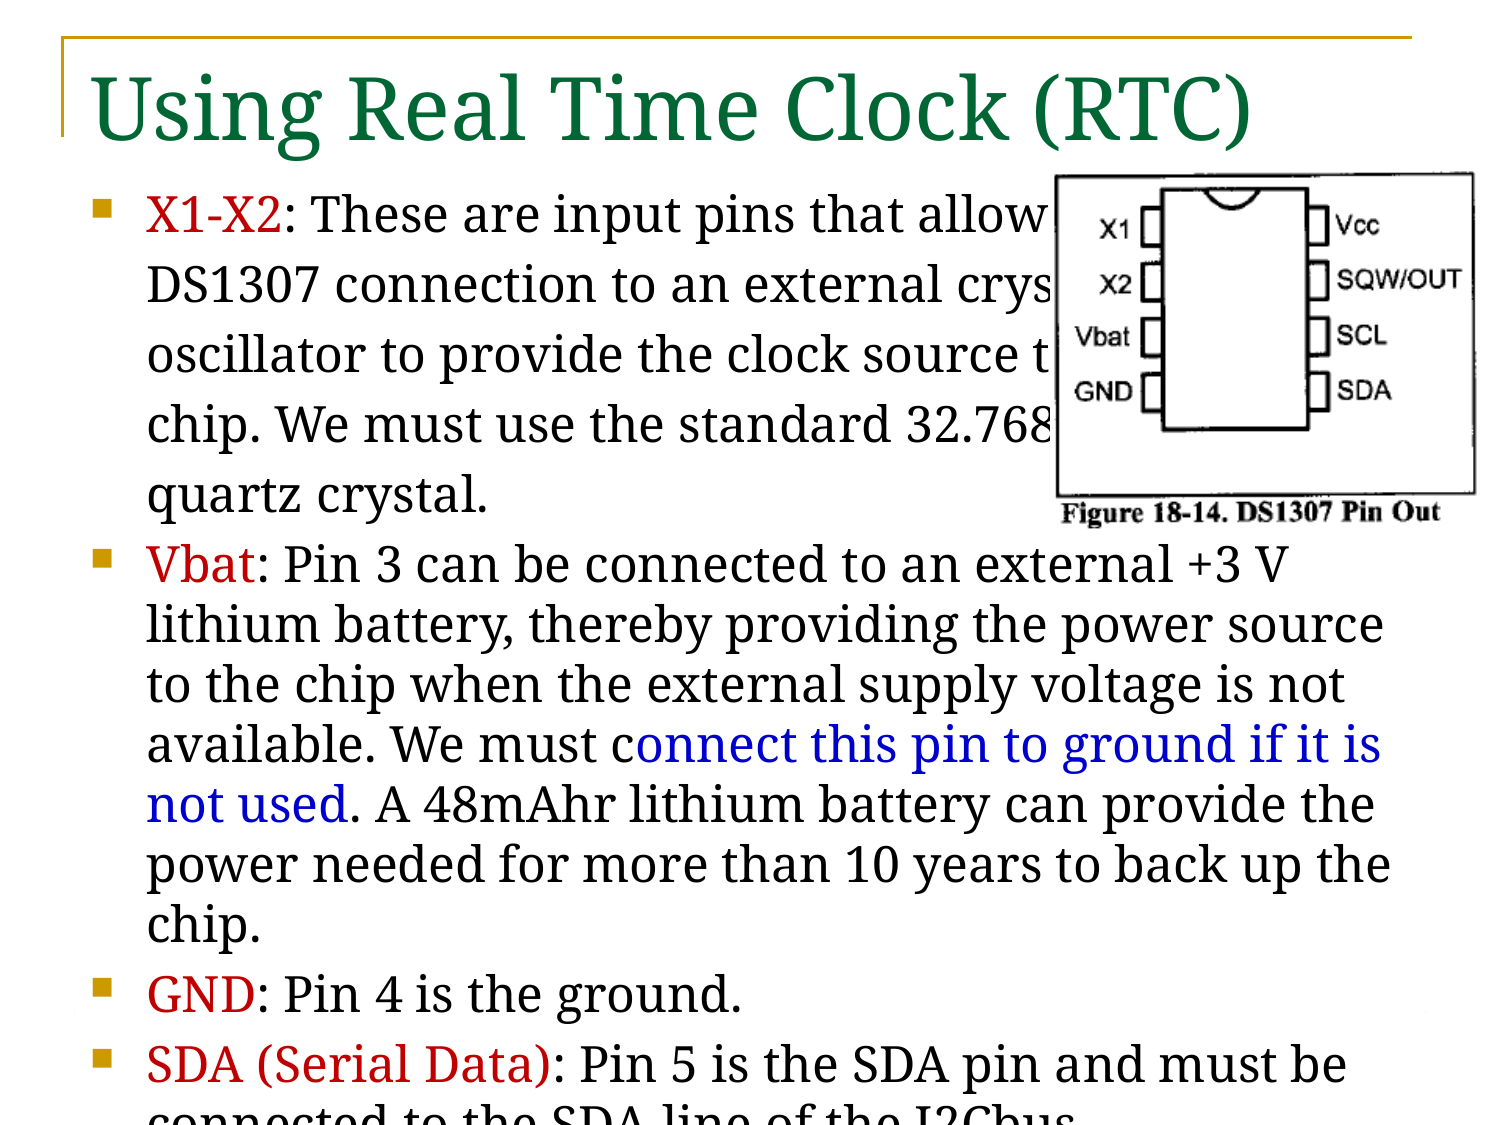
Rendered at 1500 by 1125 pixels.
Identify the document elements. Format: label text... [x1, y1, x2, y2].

title Using Real Time Clock (RTC) DS1307 [74, 45, 1426, 163]
list X1-X2: These are input pins that allow the DS1307 connection to an external crystal oscillator to provide the clock source to the chip. We must use the standard 32.768 kHz quartz crystal. Vbat: Pin 3 can be connected to an external +3 V lithium battery, thereby providing the power source to the chip when the external supply voltage is not available. We must connect this pin to ground if it is not used. A 48mAhr lithium battery can provide the power needed for more than 10 years to back up the chip. GND: Pin 4 is the ground. SDA (Serial Data): Pin 5 is the SDA pin and must be connected to the SDA line of the I2Cbus. [74, 174, 1426, 1088]
picture [1049, 169, 1484, 538]
